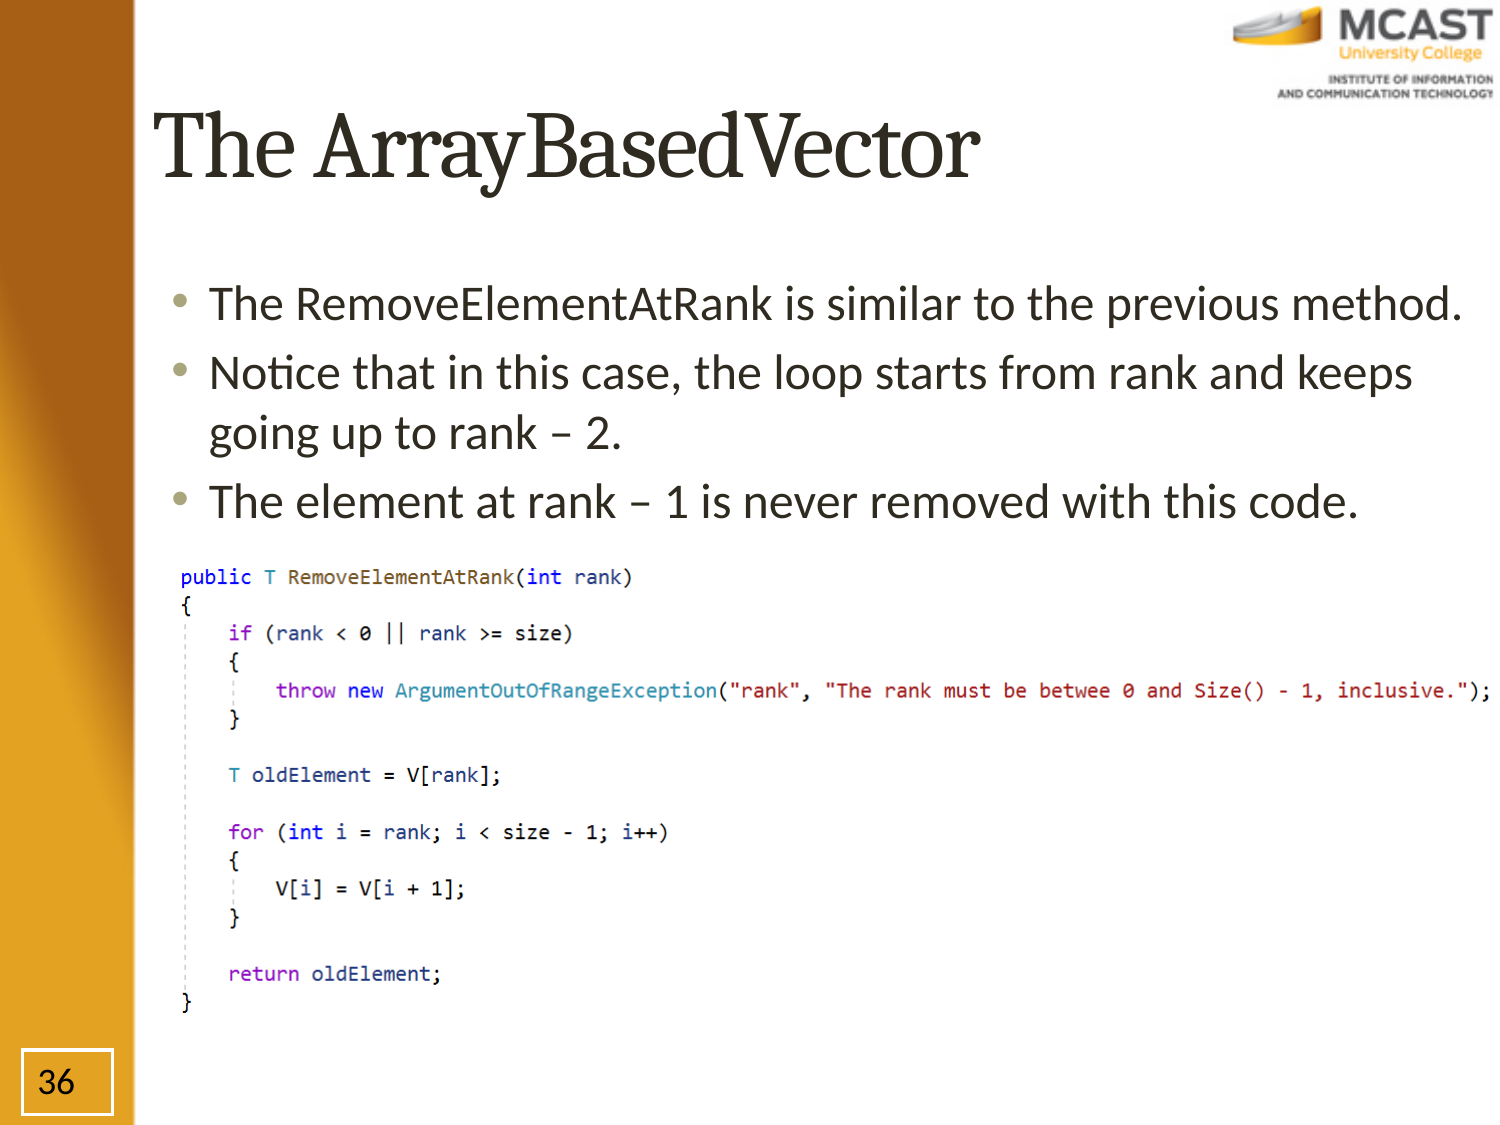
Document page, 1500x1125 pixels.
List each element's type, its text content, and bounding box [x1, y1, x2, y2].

picture [177, 561, 1500, 1028]
list The RemoveElementAtRank is similar to the previous method. Notice that in this case, the loop starts from rank and keeps going up to rank – 2. The element at rank – 1 is never removed with this code. [137, 262, 1500, 1050]
picture [0, 0, 1500, 1125]
title The ArrayBasedVector [137, 45, 1263, 233]
text_box 36 [22, 1049, 113, 1115]
